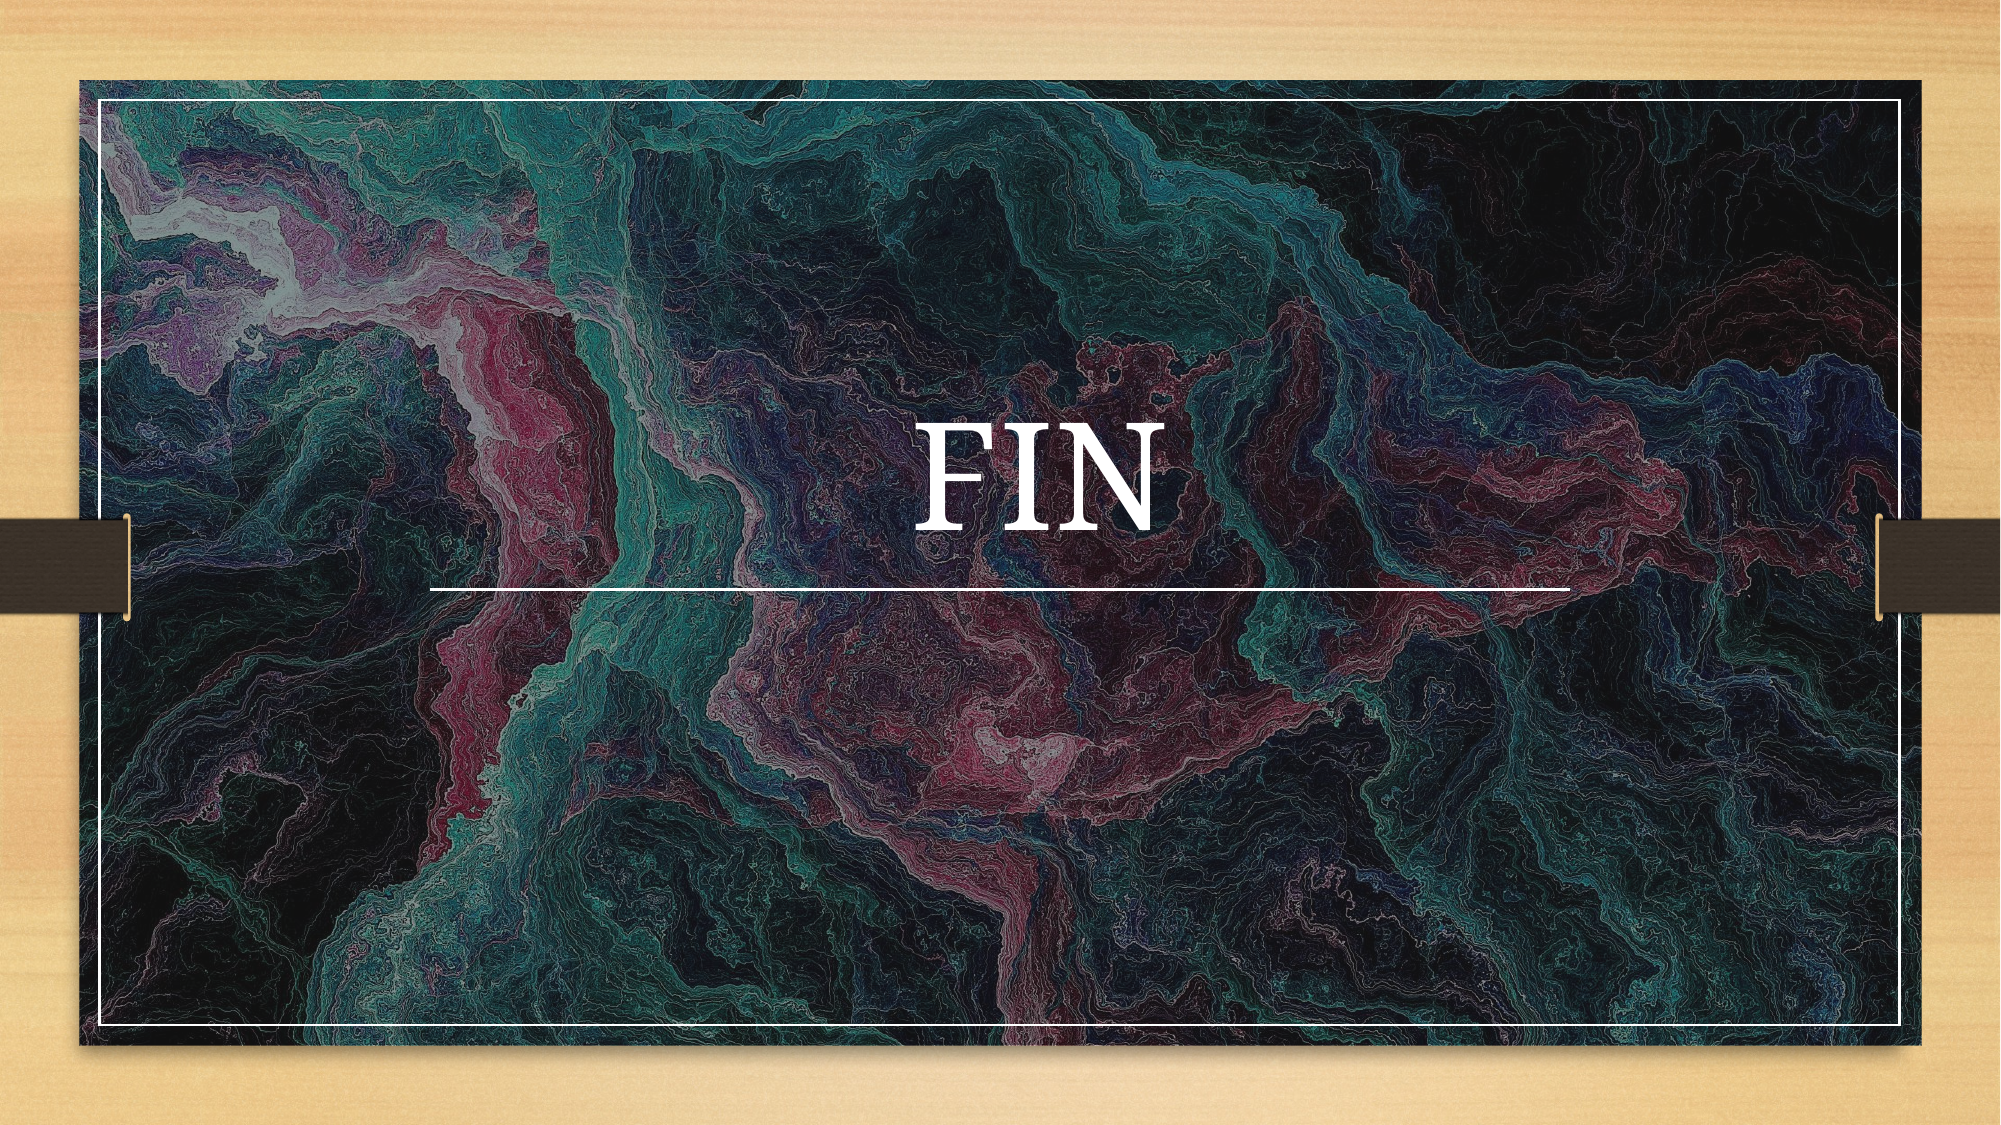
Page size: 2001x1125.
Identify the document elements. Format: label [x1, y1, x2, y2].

text_box [0, 0, 2000, 513]
picture [79, 79, 1922, 513]
text_box [0, 513, 2000, 622]
picture [79, 622, 1922, 1046]
text_box [0, 622, 2000, 1125]
